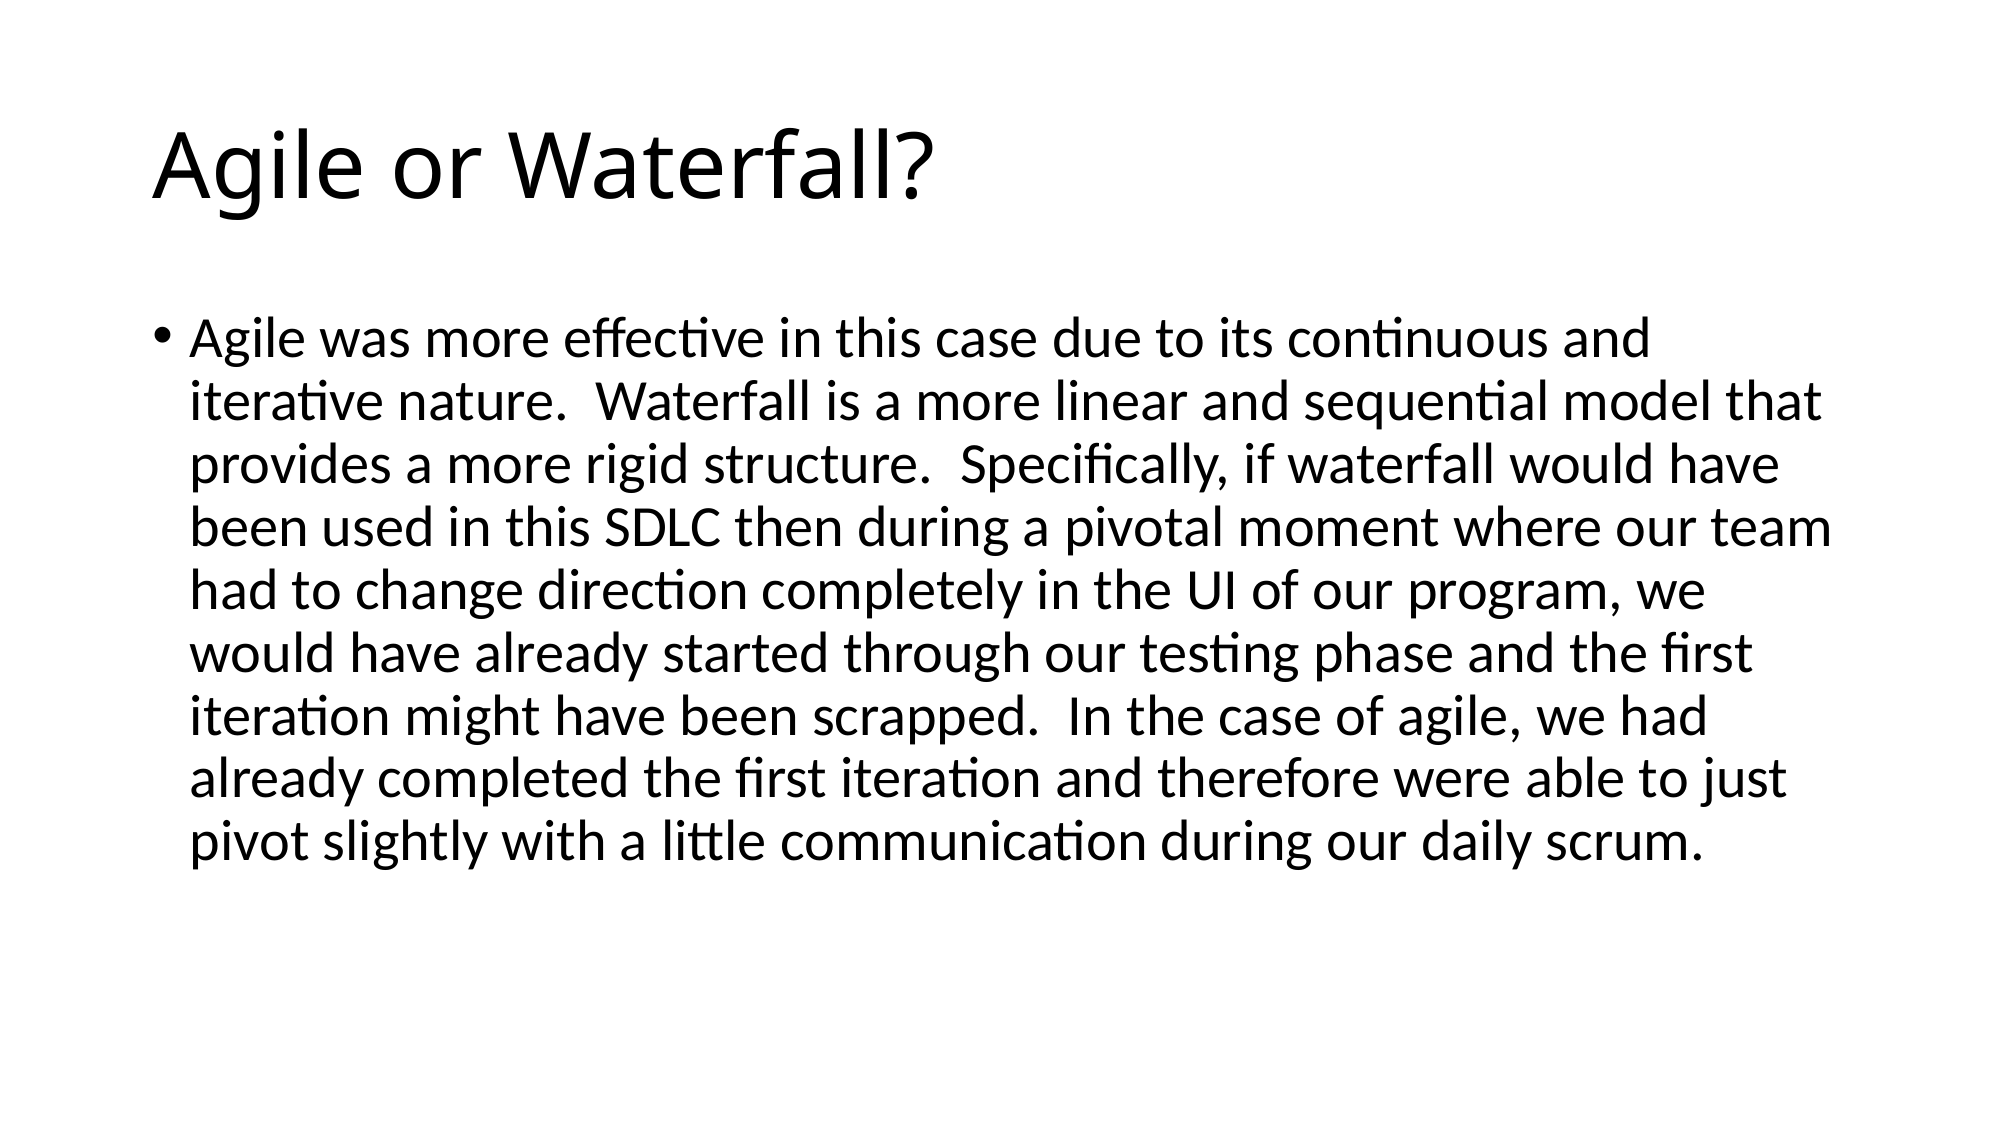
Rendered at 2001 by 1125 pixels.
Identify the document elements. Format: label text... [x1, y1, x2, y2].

list Agile was more effective in this case due to its continuous and iterative nature. Waterfall is a more linear and sequential model that provides a more rigid structure. Specifically, if waterfall would have been used in this SDLC then during a pivotal moment where our team had to change direction completely in the UI of our program, we would have already started through our testing phase and the first iteration might have been scrapped. In the case of agile, we had already completed the first iteration and therefore were able to just pivot slightly with a little communication during our daily scrum. [137, 299, 1863, 1014]
title Agile or Waterfall? [137, 59, 1863, 278]
